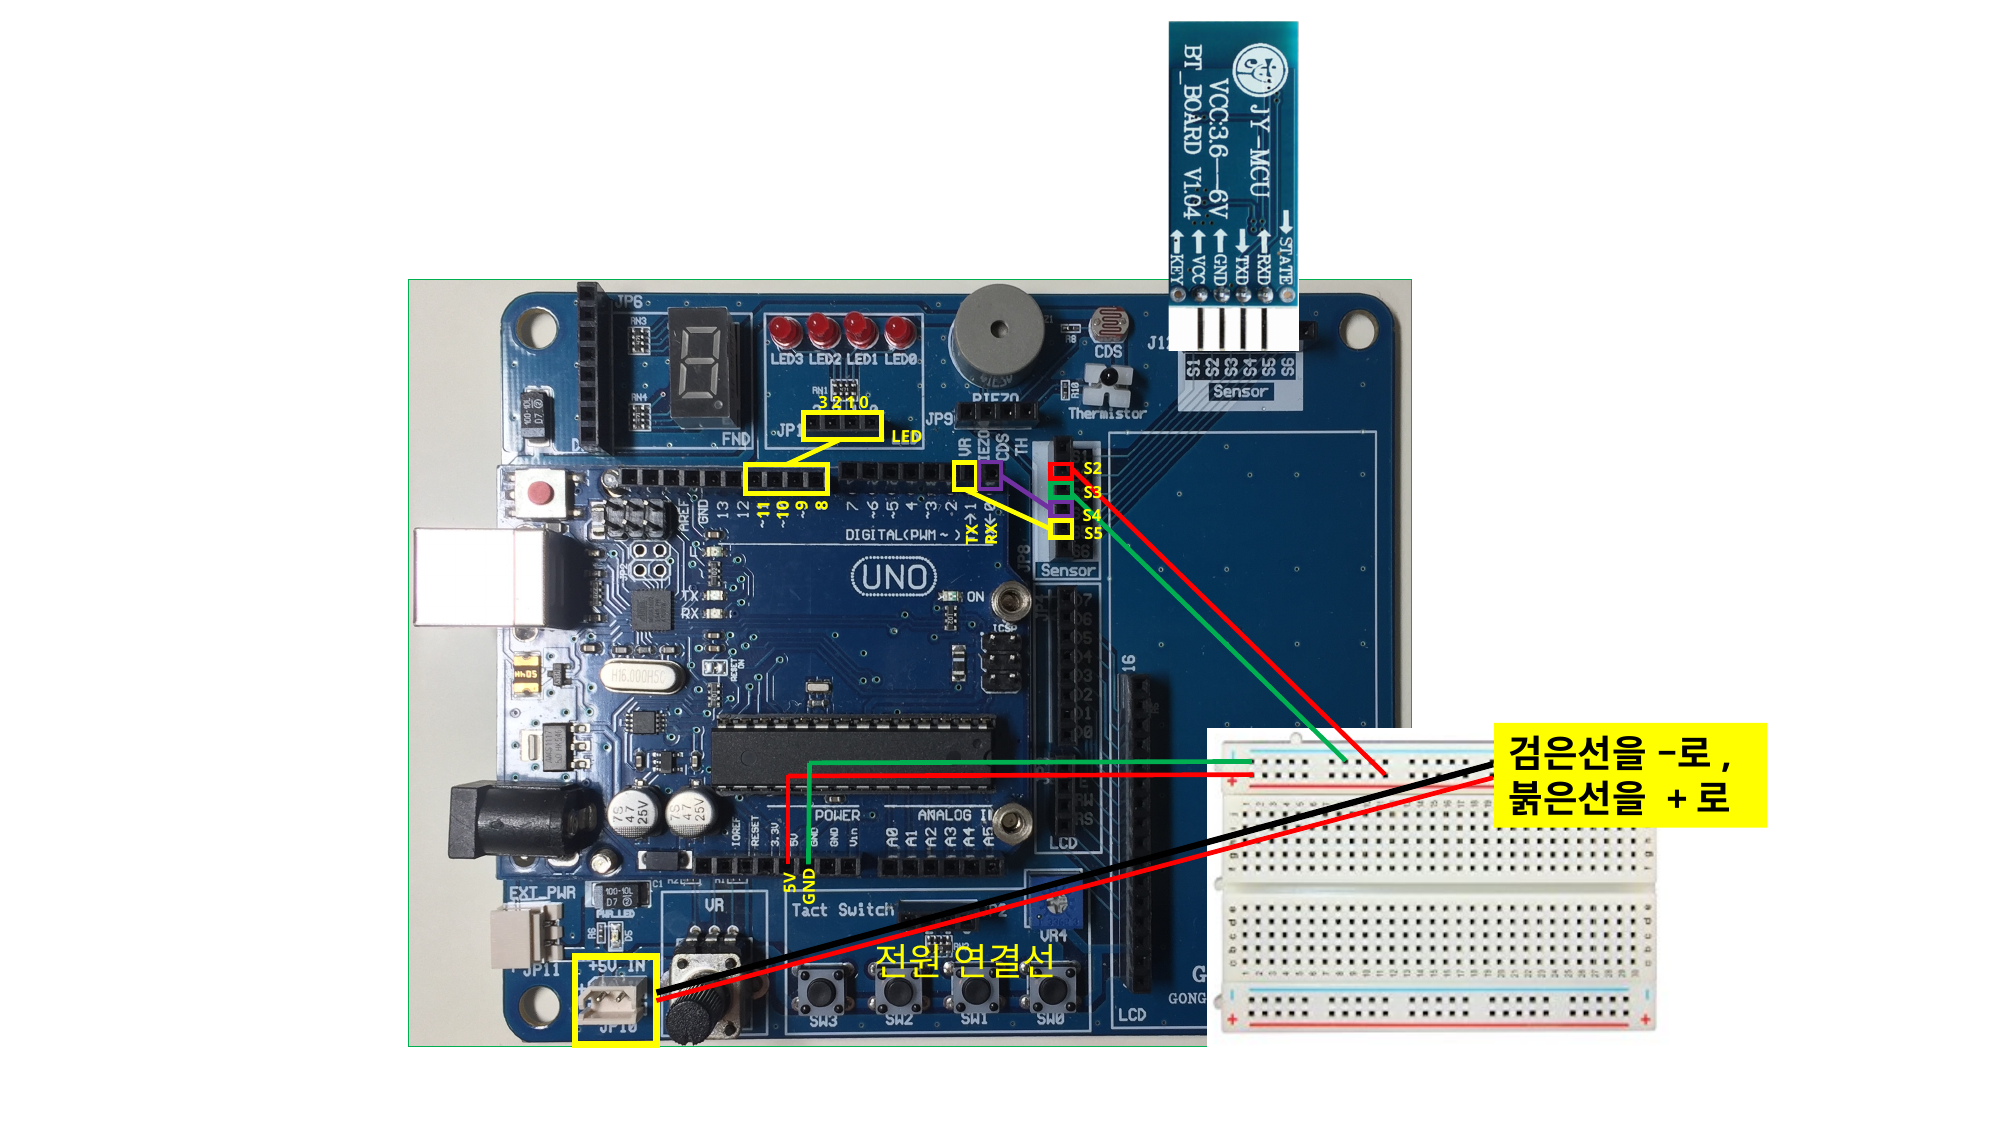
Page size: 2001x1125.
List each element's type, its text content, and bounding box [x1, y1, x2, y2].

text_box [1001, 475, 1051, 489]
text_box 검은선을 –로, 붉은선을 +로 [1494, 722, 1768, 828]
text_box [656, 764, 1493, 777]
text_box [1071, 468, 1386, 764]
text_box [786, 439, 841, 465]
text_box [1071, 493, 1346, 761]
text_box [965, 489, 1051, 529]
picture [408, 21, 1669, 1047]
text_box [656, 777, 1493, 1001]
